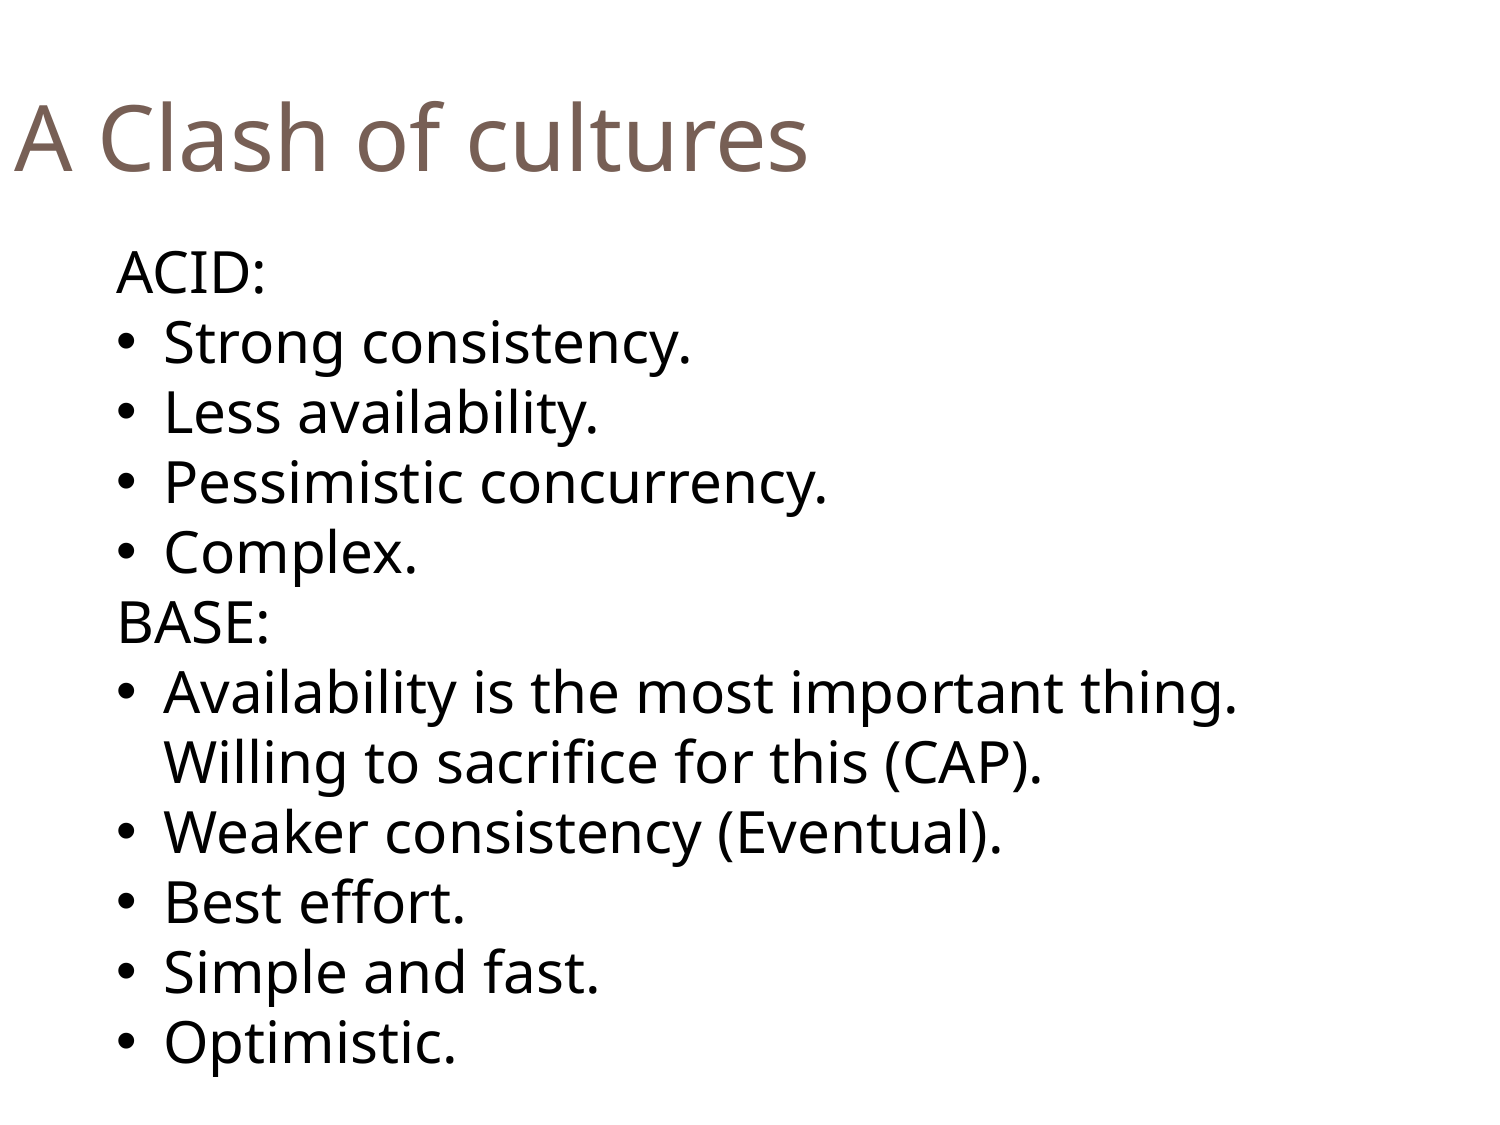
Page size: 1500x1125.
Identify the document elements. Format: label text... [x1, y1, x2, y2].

title A Clash of cultures [0, 40, 1350, 229]
text_box ACID: Strong consistency. Less availability. Pessimistic concurrency. Complex. BASE: Availability is the most important thing. Willing to sacrifice for this (CAP). Weaker consistency (Eventual). Best effort. Simple and fast. Optimistic. [26, 228, 1377, 1083]
